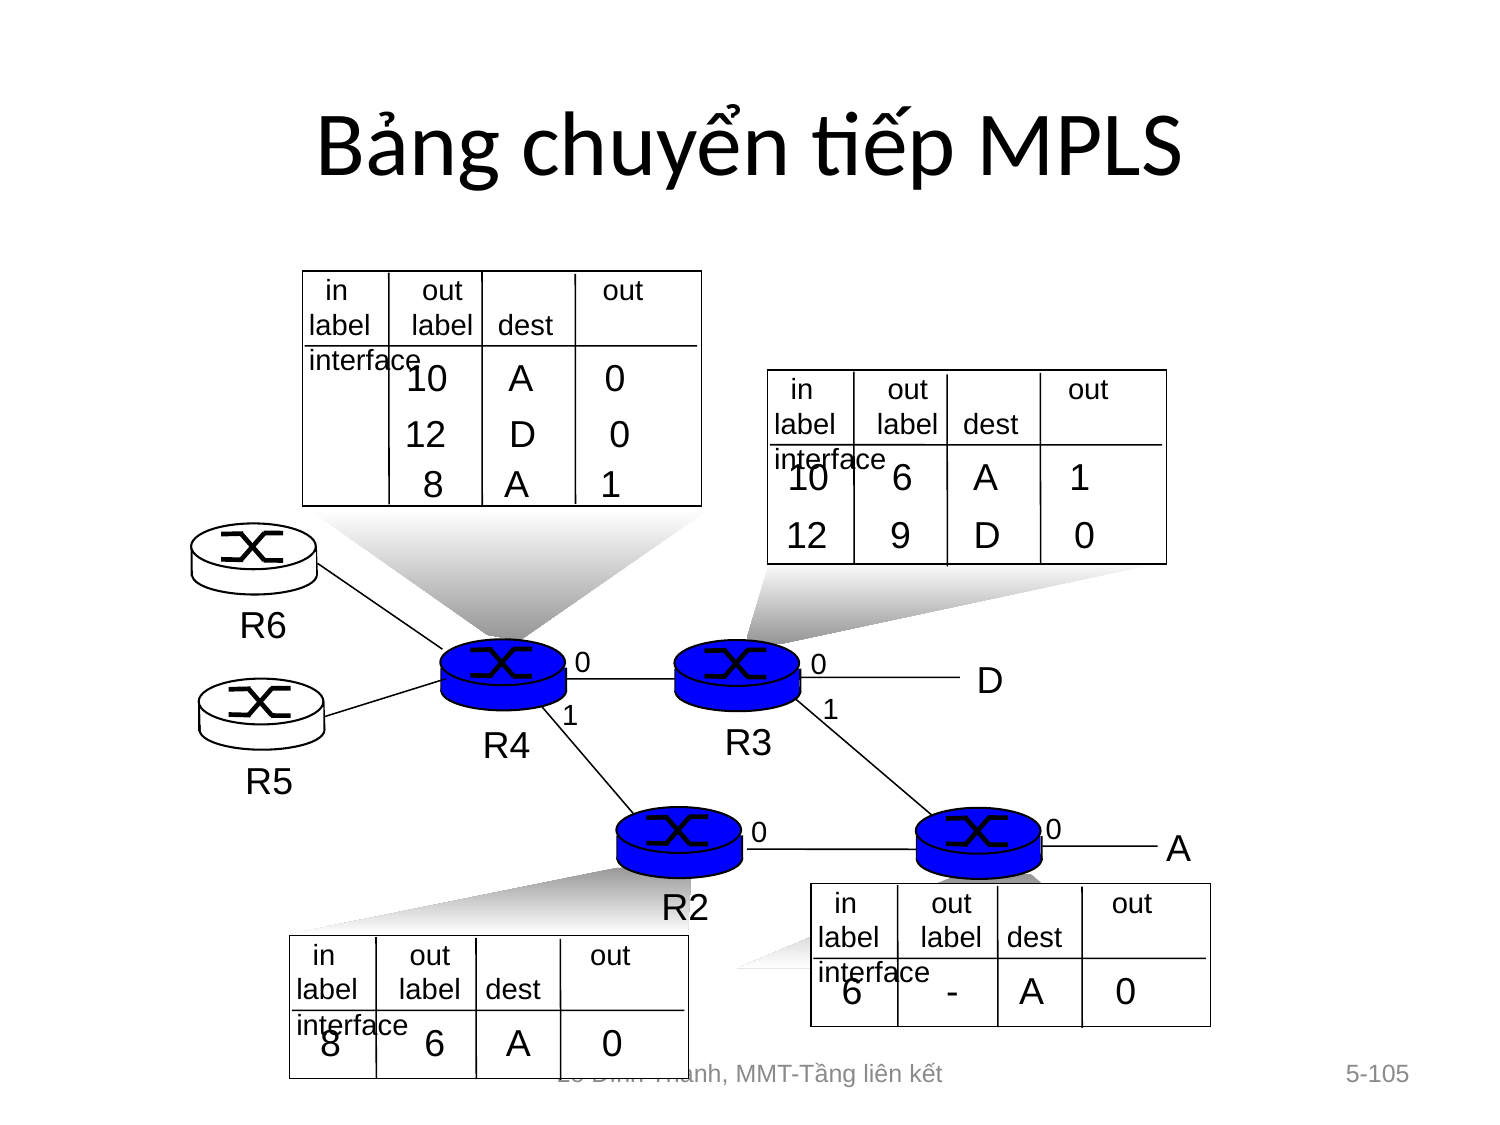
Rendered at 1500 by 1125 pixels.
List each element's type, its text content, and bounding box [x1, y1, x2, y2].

text_box 10 A 0 [483, 346, 575, 402]
text_box 0 [743, 806, 783, 856]
text_box 12 D 0 [483, 402, 575, 452]
title Bảng chuyển tiếp MPLS [75, 45, 1425, 233]
text_box 0 [805, 678, 842, 688]
text_box 10 A 0 [307, 346, 388, 402]
text_box [313, 509, 709, 637]
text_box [802, 876, 1222, 1029]
text_box R4 [468, 719, 546, 774]
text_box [616, 806, 743, 879]
text_box 1 [807, 683, 854, 733]
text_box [440, 639, 567, 711]
text_box R5 [230, 758, 308, 810]
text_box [281, 928, 700, 1081]
text_box R3 [709, 720, 788, 771]
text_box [674, 639, 801, 712]
text_box D [961, 648, 1019, 709]
text_box 12 D 0 [576, 402, 697, 463]
text_box 10 A 0 [389, 346, 482, 402]
text_box [694, 384, 702, 507]
text_box [746, 574, 1108, 638]
text_box 1 [547, 688, 594, 739]
slide_number 5-105 [1074, 1042, 1425, 1103]
text_box 0 [795, 637, 842, 677]
text_box 0 [1030, 803, 1077, 853]
text_box R6 [224, 603, 303, 654]
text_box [759, 362, 1178, 567]
text_box 10 A 0 [576, 346, 699, 407]
text_box in out out label label dest interface [294, 263, 712, 384]
text_box [329, 869, 646, 926]
text_box R2 [646, 887, 725, 935]
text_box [915, 807, 1042, 874]
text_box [190, 523, 318, 595]
text_box 8 A 1 [303, 452, 694, 513]
text_box [736, 943, 797, 969]
text_box A [1151, 816, 1206, 874]
text_box 12 D 0 [305, 402, 482, 452]
text_box [302, 384, 307, 507]
text_box 0 [559, 635, 606, 686]
footer Lê Đình Thanh, MMT-Tầng liên kết [512, 1042, 988, 1103]
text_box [198, 678, 325, 750]
